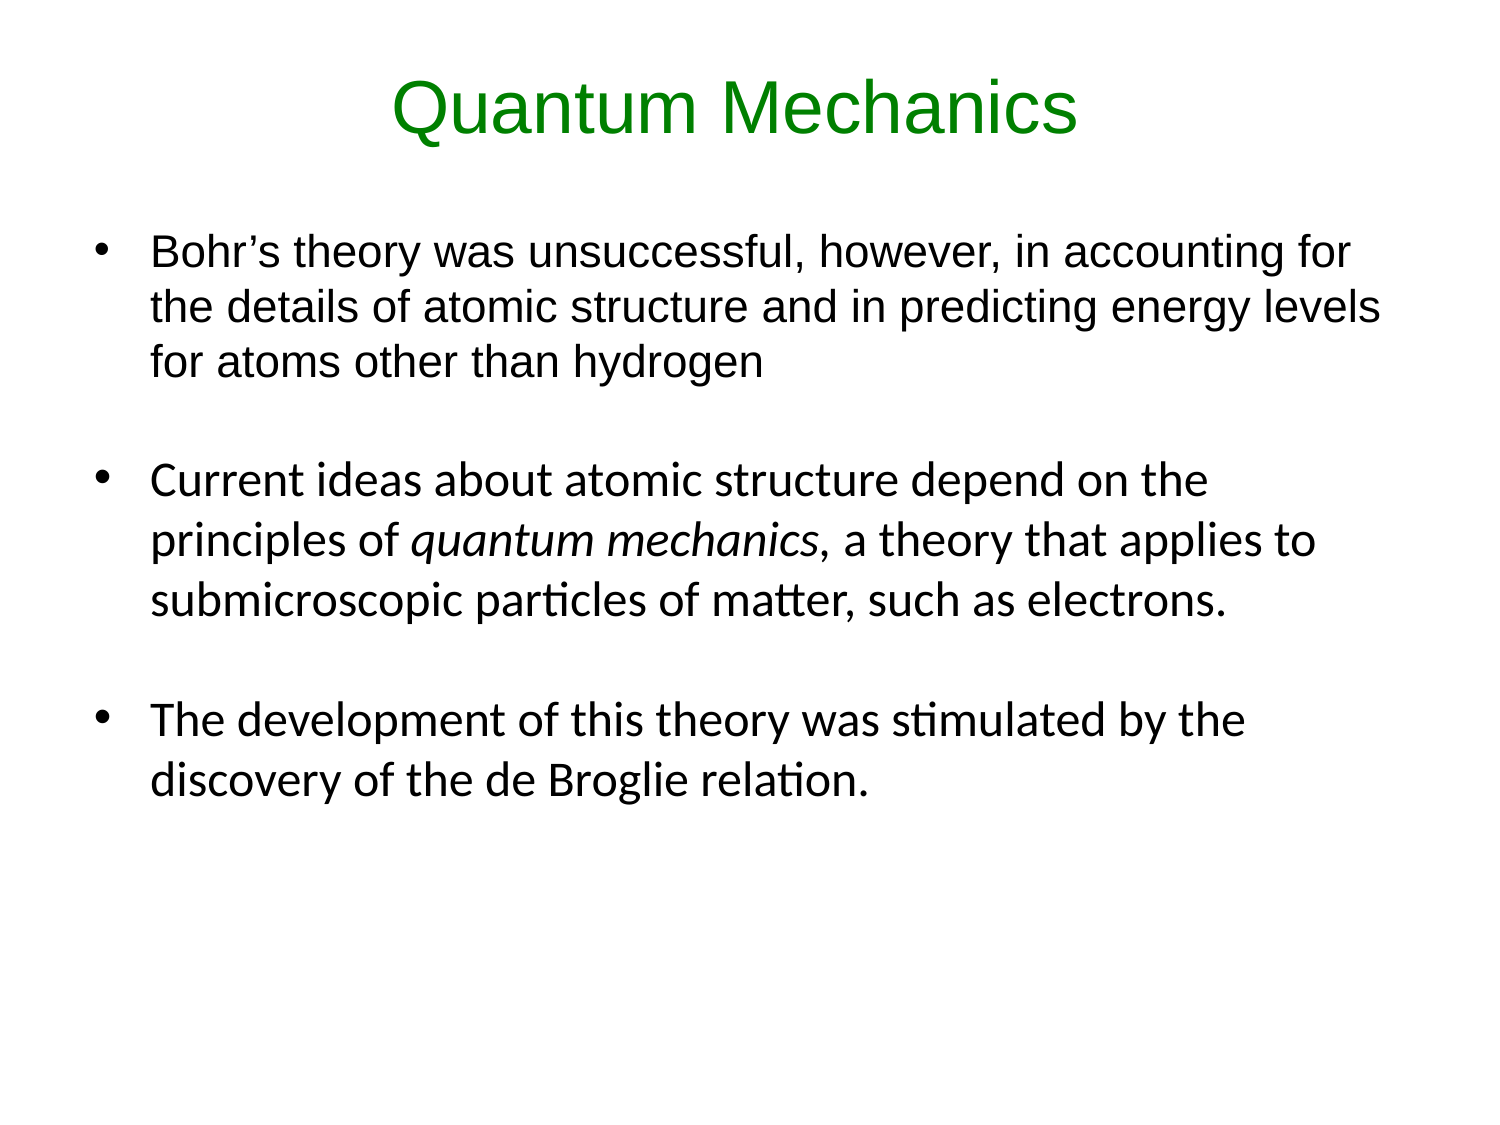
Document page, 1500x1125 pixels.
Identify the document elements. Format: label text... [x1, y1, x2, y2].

text_box Bohr’s theory was unsuccessful, however, in accounting for the details of atomic structure and in predicting energy levels for atoms other than hydrogen Current ideas about atomic structure depend on the principles of quantum mechanics, a theory that applies to submicroscopic particles of matter, such as electrons. The development of this theory was stimulated by the discovery of the de Broglie relation. [79, 214, 1423, 814]
text_box Quantum Mechanics [376, 50, 1095, 156]
